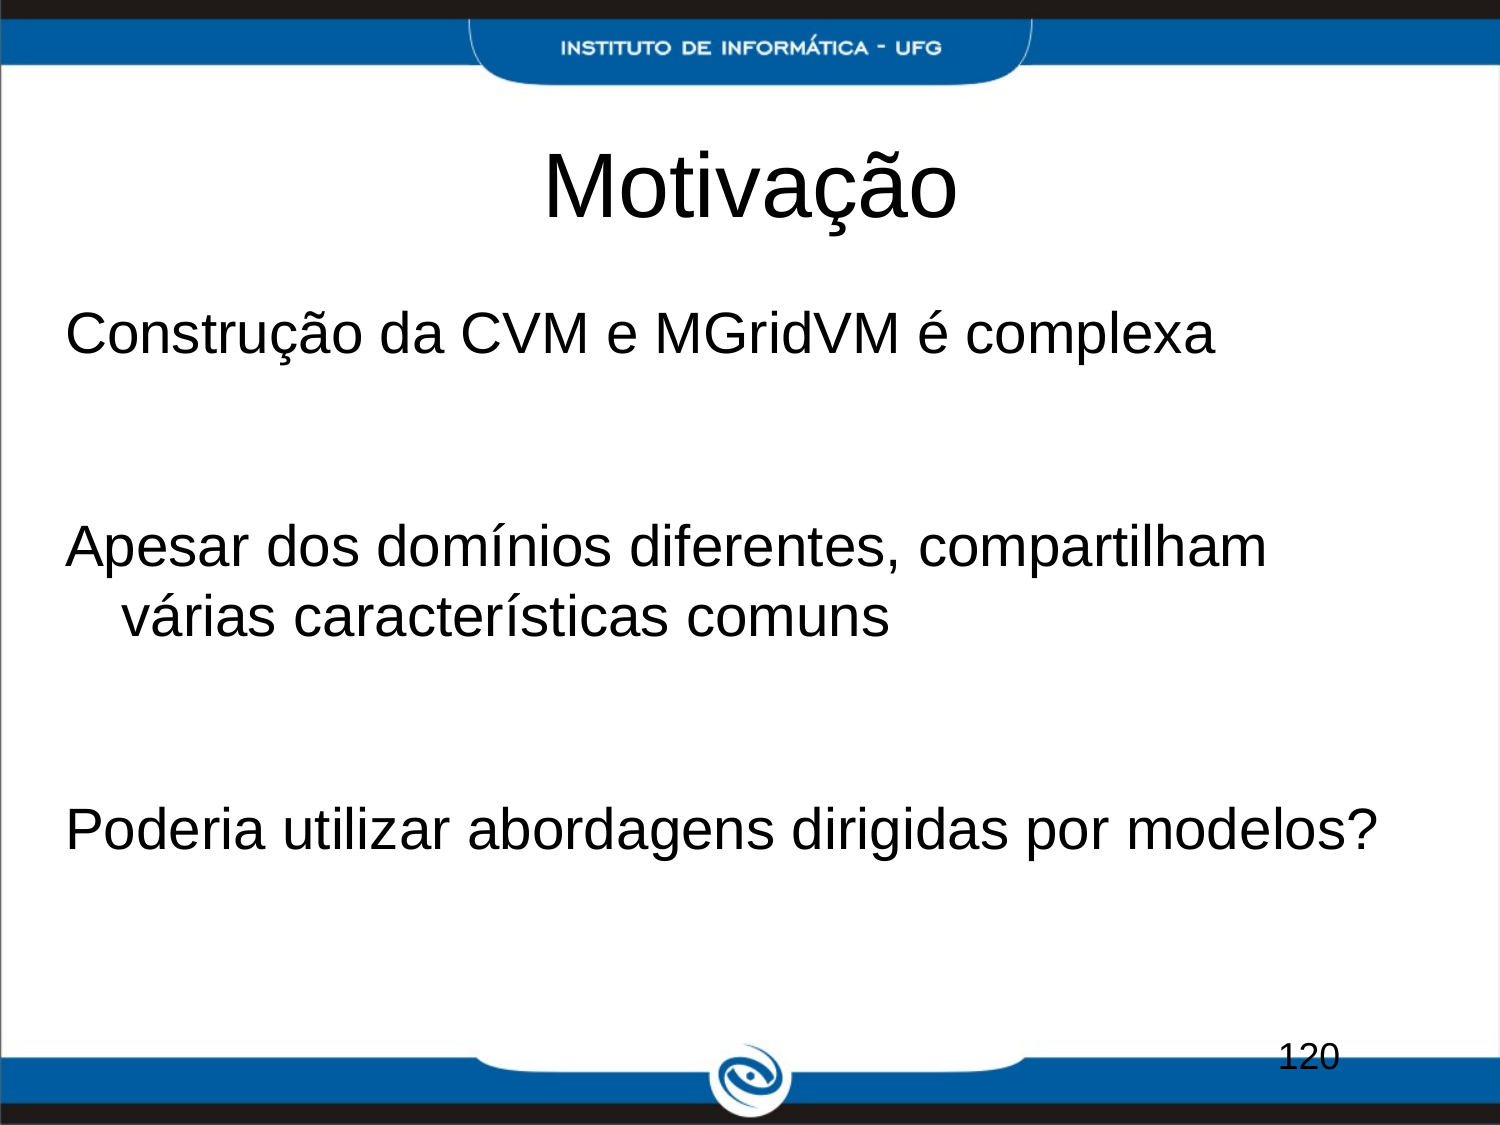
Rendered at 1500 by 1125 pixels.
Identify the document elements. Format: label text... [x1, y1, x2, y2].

list Construção da CVM e MGridVM é complexa Apesar dos domínios diferentes, compartilham várias características comuns Poderia utilizar abordagens dirigidas por modelos? [49, 287, 1453, 988]
title Motivação [49, 112, 1453, 251]
picture [0, 0, 1500, 1125]
